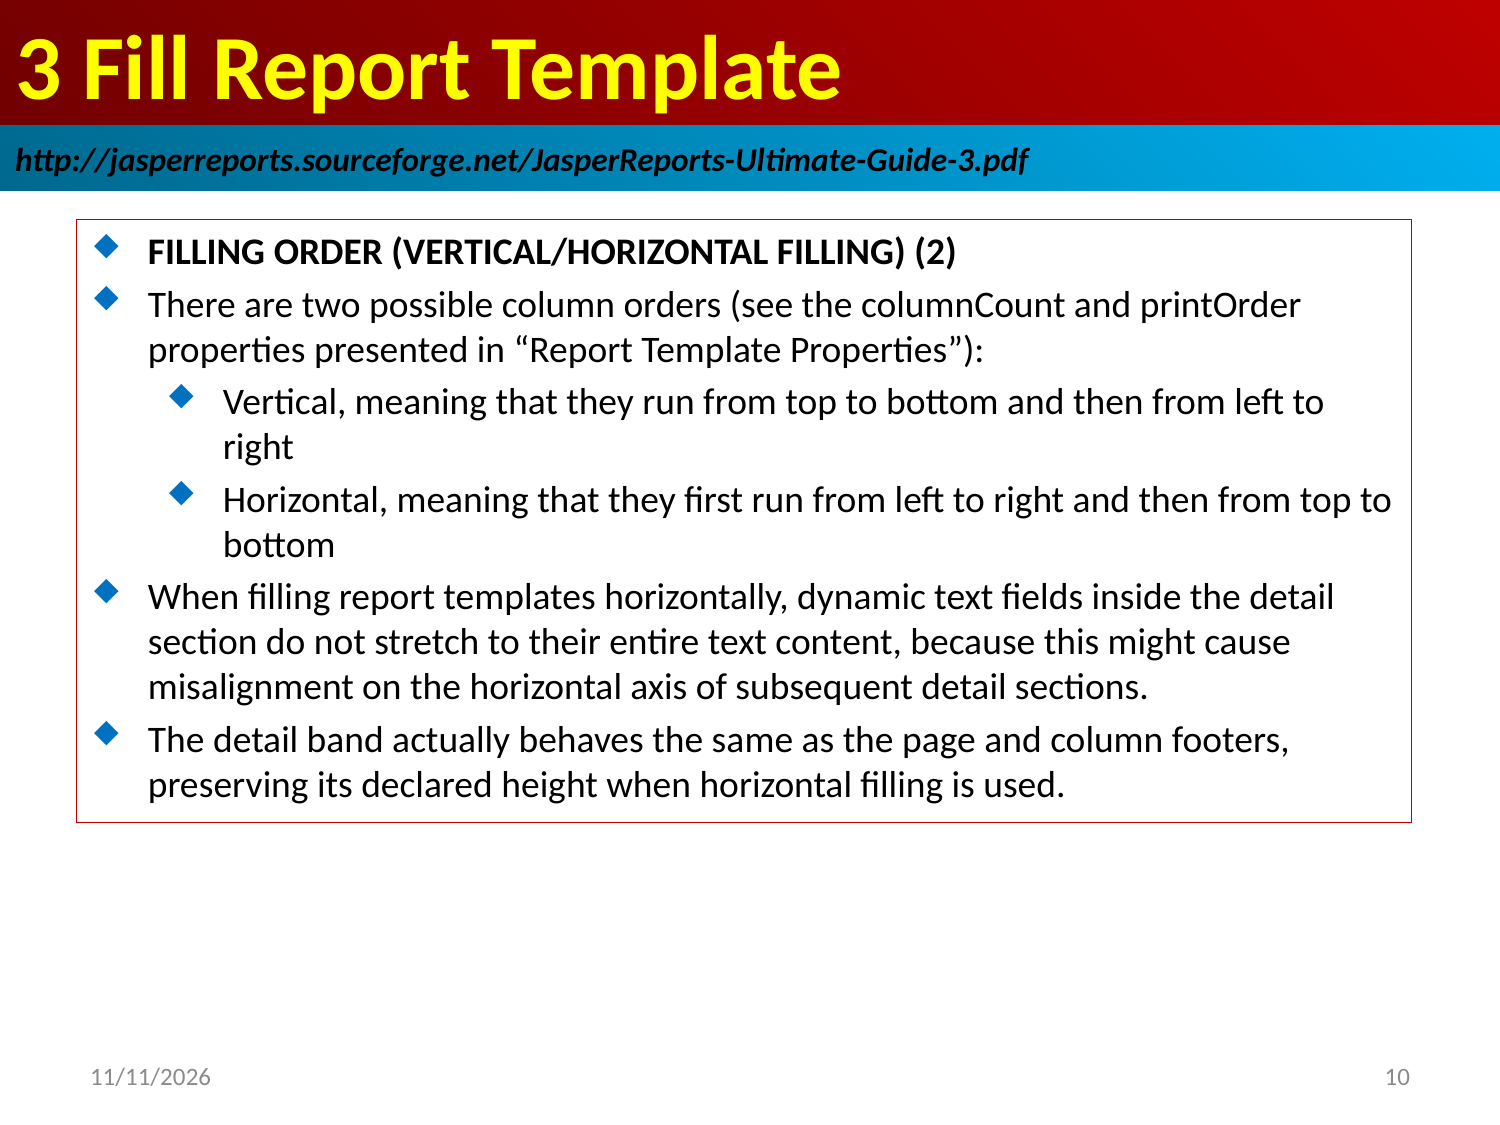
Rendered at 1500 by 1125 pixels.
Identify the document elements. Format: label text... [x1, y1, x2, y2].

title 3 Fill Report Template [0, 0, 1500, 125]
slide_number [75, 1042, 425, 1109]
subtitle FILLING ORDER (VERTICAL/HORIZONTAL FILLING) (2) There are two possible column orders (see the columnCount and printOrder properties presented in “Report Template Properties”): Vertical, meaning that they run from top to bottom and then from left to right Horizontal, meaning that they first run from left to right and then from top to bottom When filling report templates horizontally, dynamic text fields inside the detail section do not stretch to their entire text content, because this might cause misalignment on the horizontal axis of subsequent detail sections. The detail band actually behaves the same as the page and column footers, preserving its declared height when horizontal filling is used. [76, 219, 1412, 823]
text_box http://jasperreports.sourceforge.net/JasperReports-Ultimate-Guide-3.pdf [0, 125, 1500, 191]
slide_number 10 [1074, 1042, 1425, 1109]
